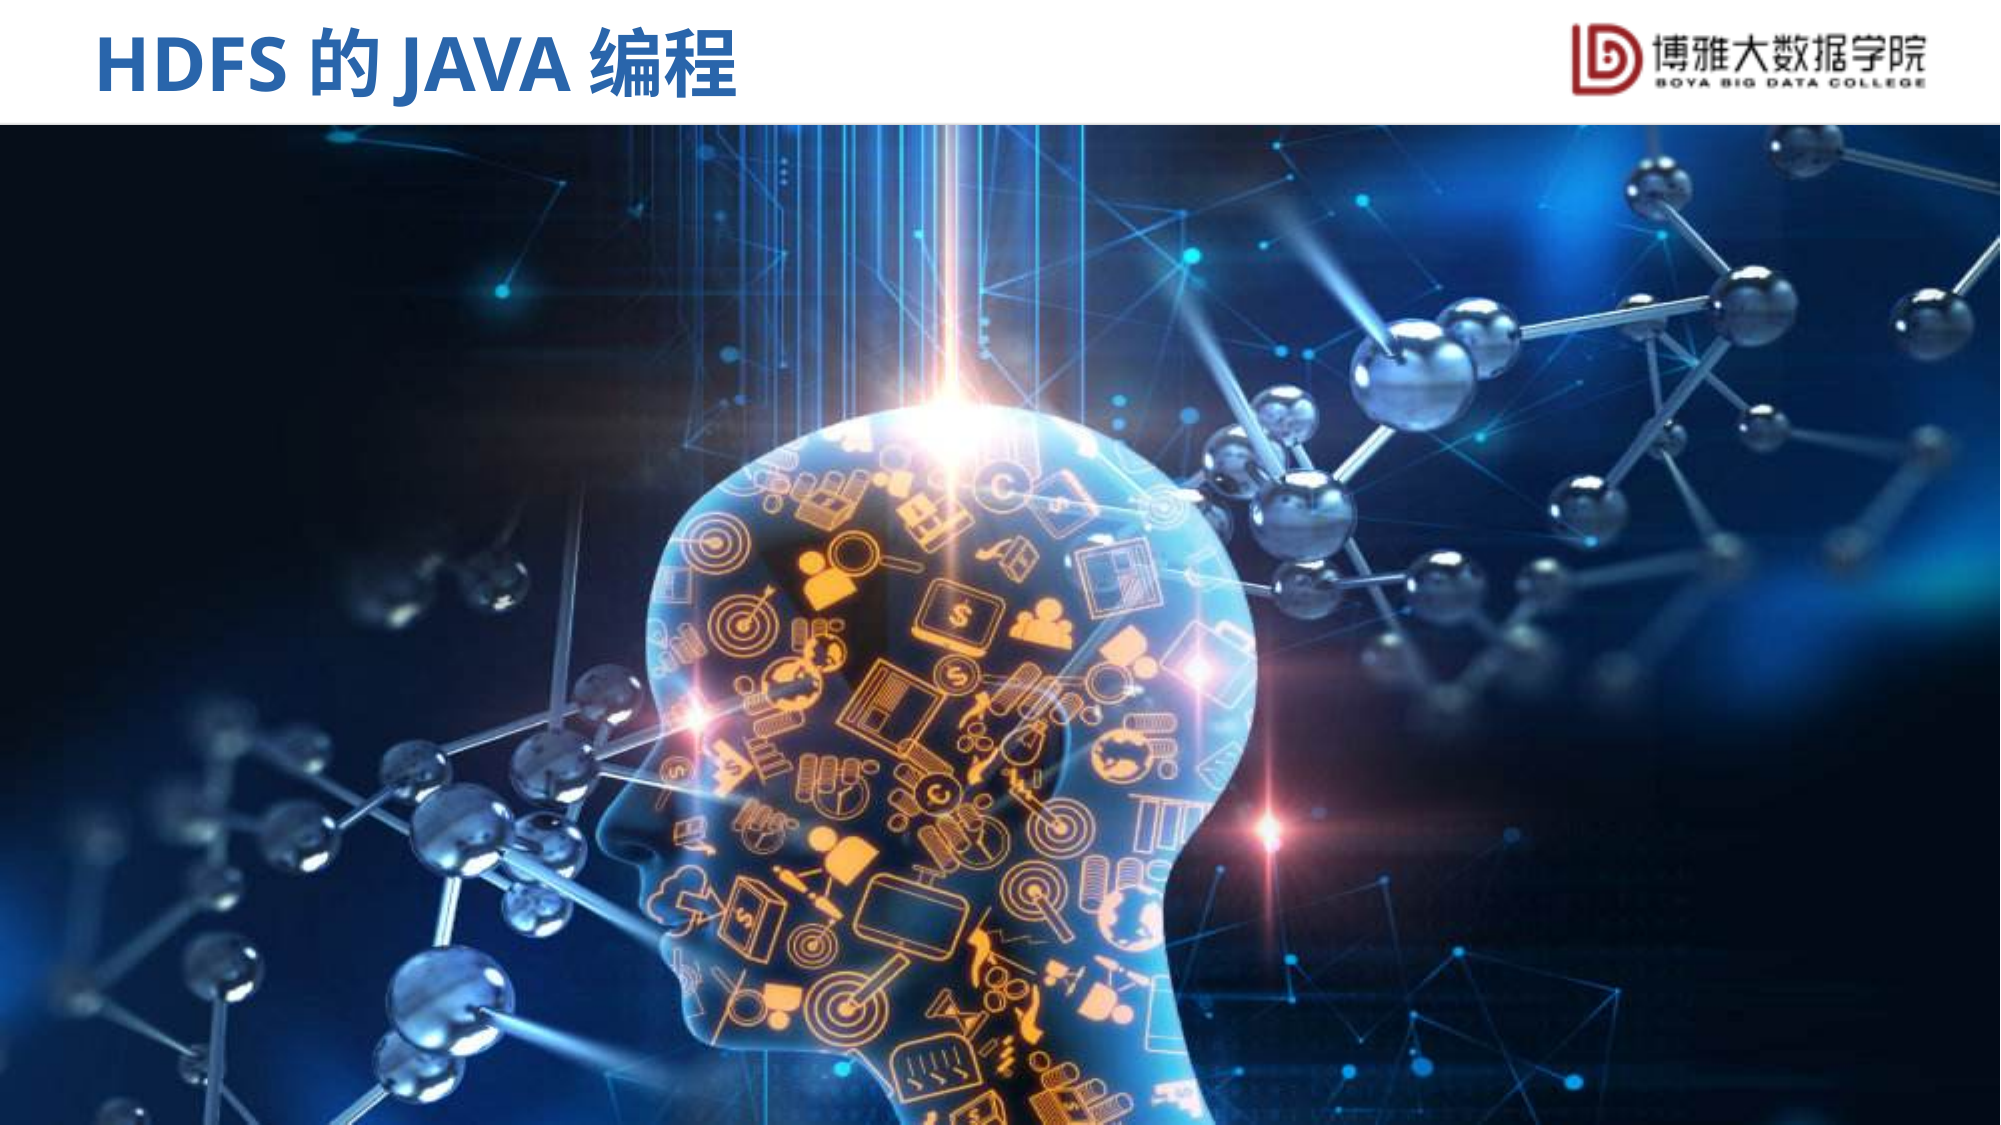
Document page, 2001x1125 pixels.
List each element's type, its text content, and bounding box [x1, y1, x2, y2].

picture [0, 0, 2001, 1125]
text_box HDFS的JAVA编程 [78, 19, 878, 106]
